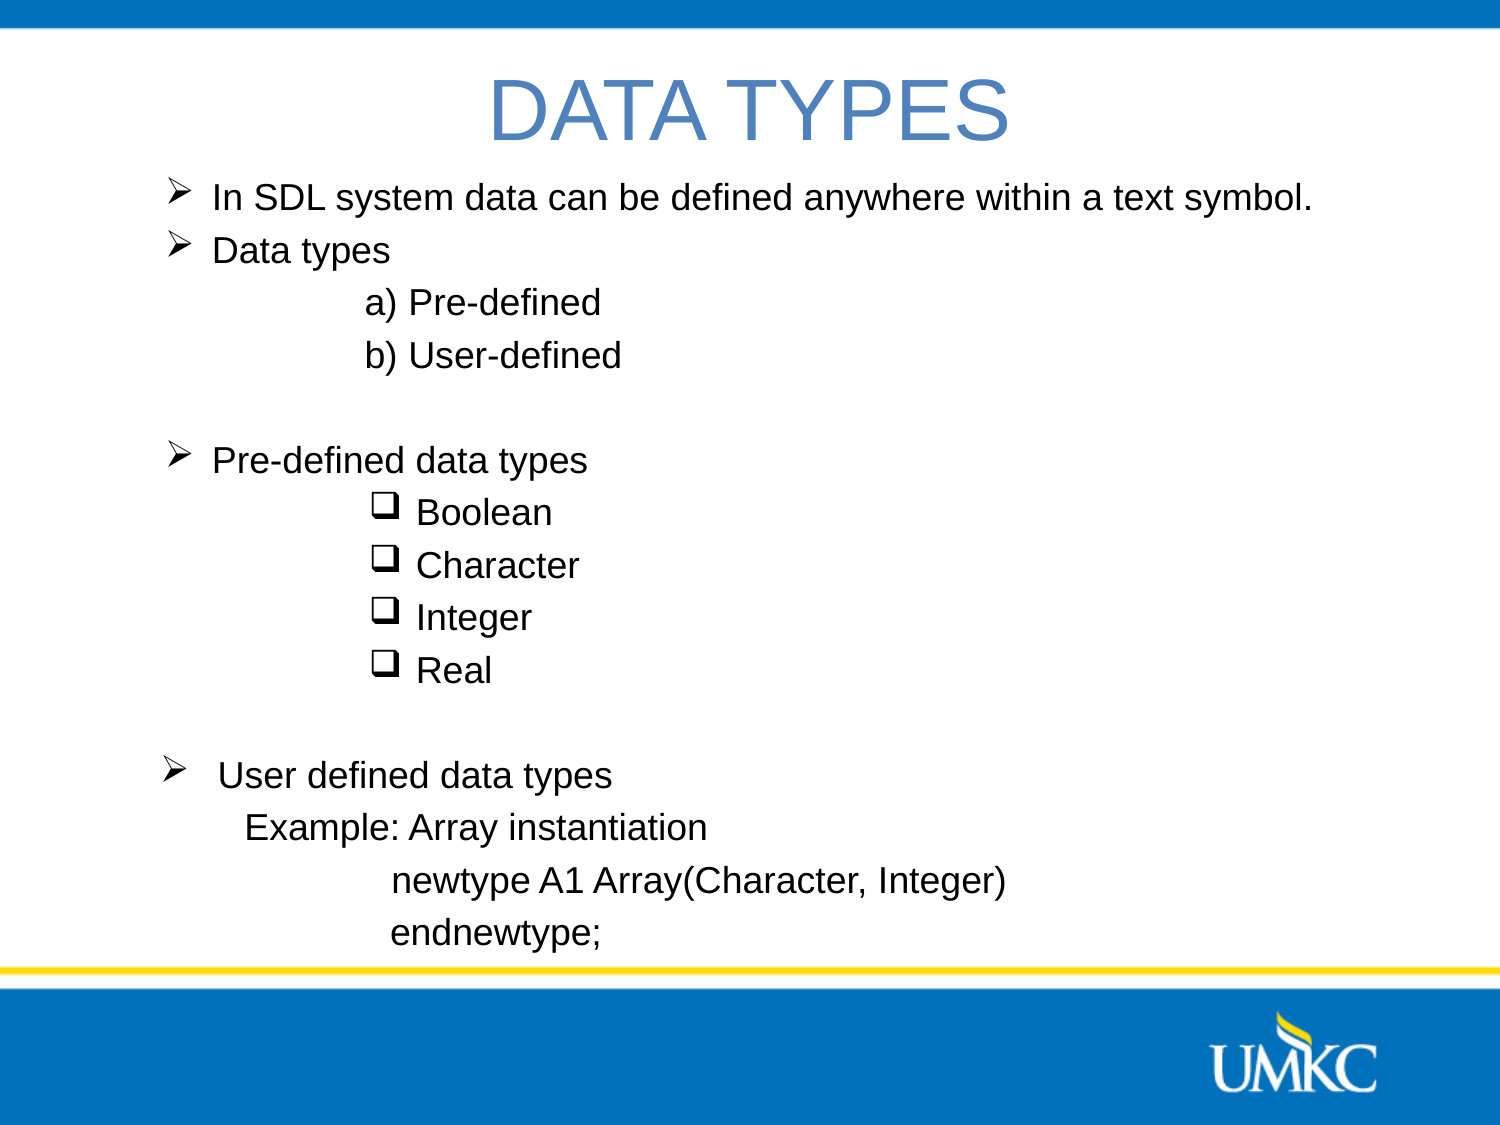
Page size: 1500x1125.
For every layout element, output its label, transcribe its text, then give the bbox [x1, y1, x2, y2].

picture [0, 0, 1500, 1125]
list In SDL system data can be defined anywhere within a text symbol. Data types a) Pre-defined b) User-defined Pre-defined data types Boolean Character Integer Real User defined data types Example: Array instantiation newtype A1 Array(Character, Integer) endnewtype; [75, 165, 1425, 1005]
title DATA TYPES [75, 45, 1425, 165]
